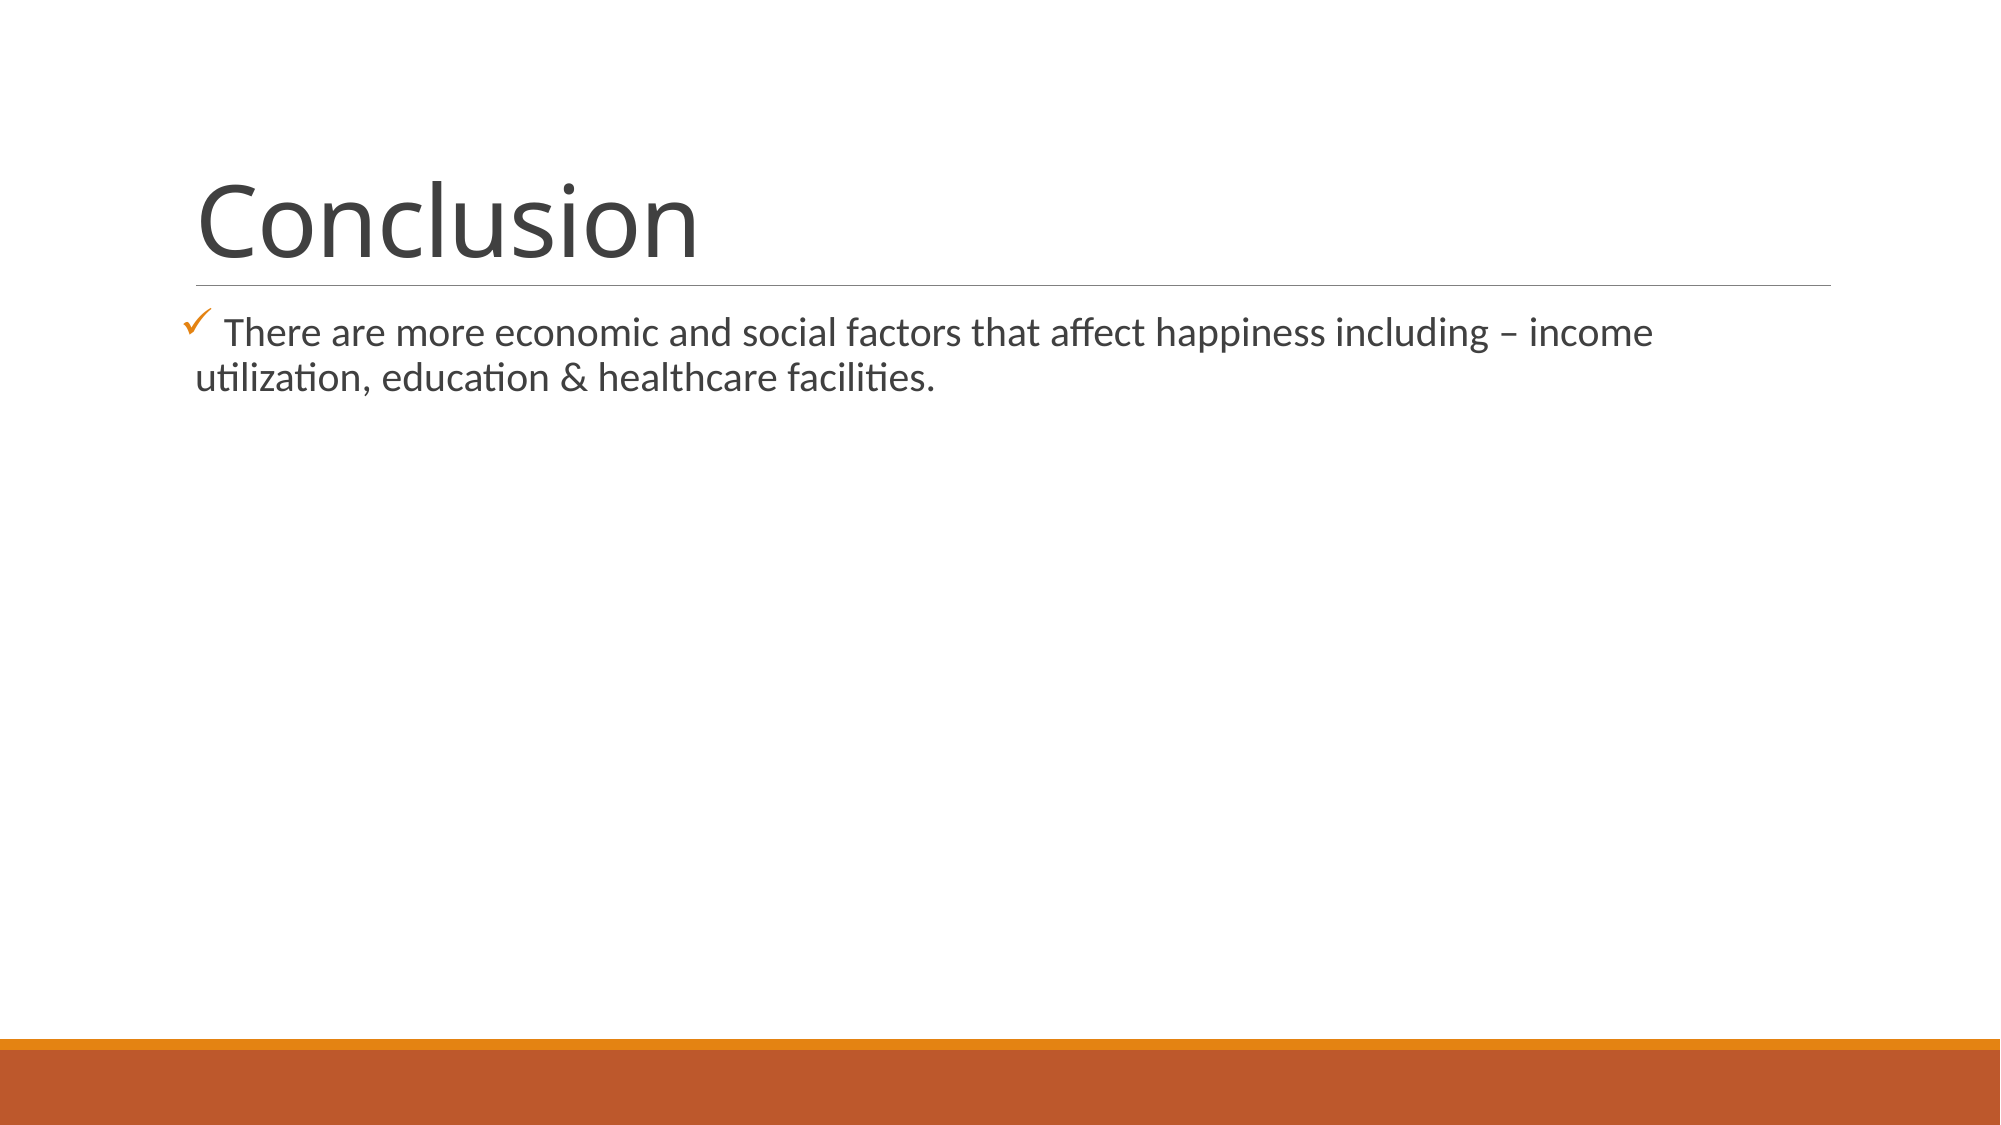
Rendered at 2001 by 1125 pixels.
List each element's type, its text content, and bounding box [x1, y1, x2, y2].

list There are more economic and social factors that affect happiness including – income utilization, education & healthcare facilities. [180, 302, 1830, 963]
title Conclusion [180, 47, 1830, 285]
